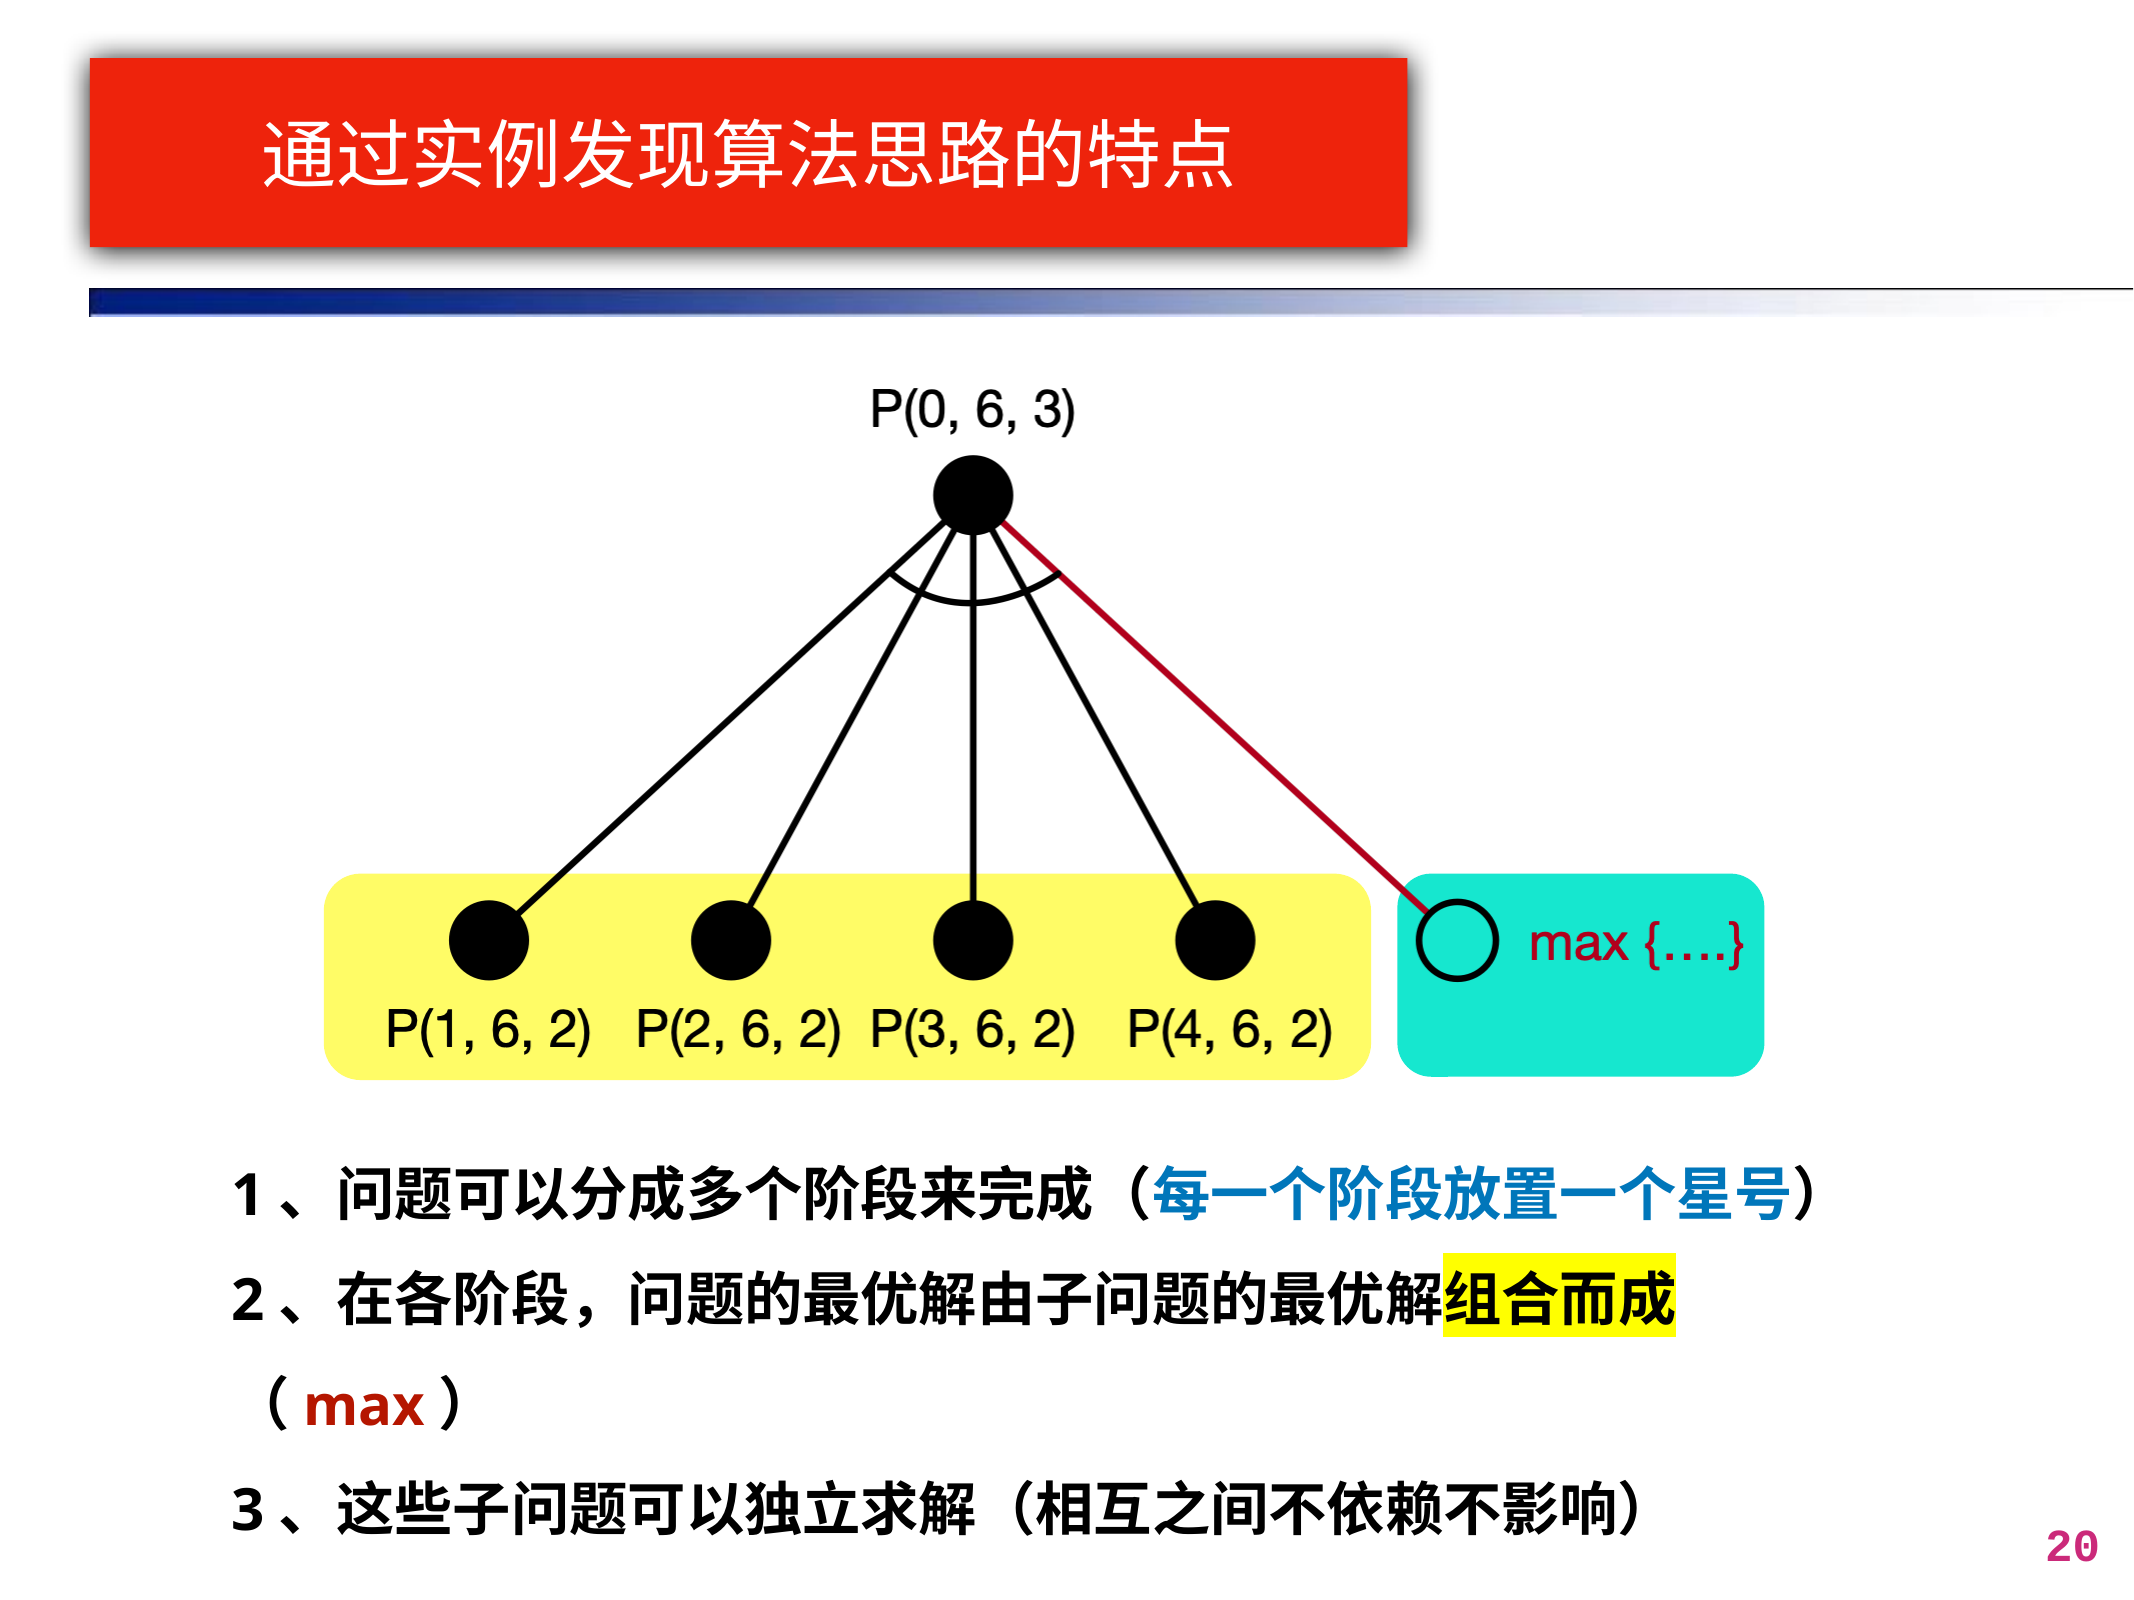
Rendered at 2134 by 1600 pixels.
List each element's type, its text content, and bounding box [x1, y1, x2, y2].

picture [368, 357, 1765, 1077]
text_box 1、问题可以分成多个阶段来完成（每一个阶段放置一个星号） 2、在各阶段，问题的最优解由子问题的最优解组合而成（max） 3、这些子问题可以独立求解（相互之间不依赖不影响） [222, 1113, 1911, 1551]
picture [89, 288, 2134, 317]
title 通过实例发现算法思路的特点 [89, 57, 1408, 248]
slide_number 20 [2031, 1504, 2112, 1582]
text_box [323, 873, 1348, 1081]
